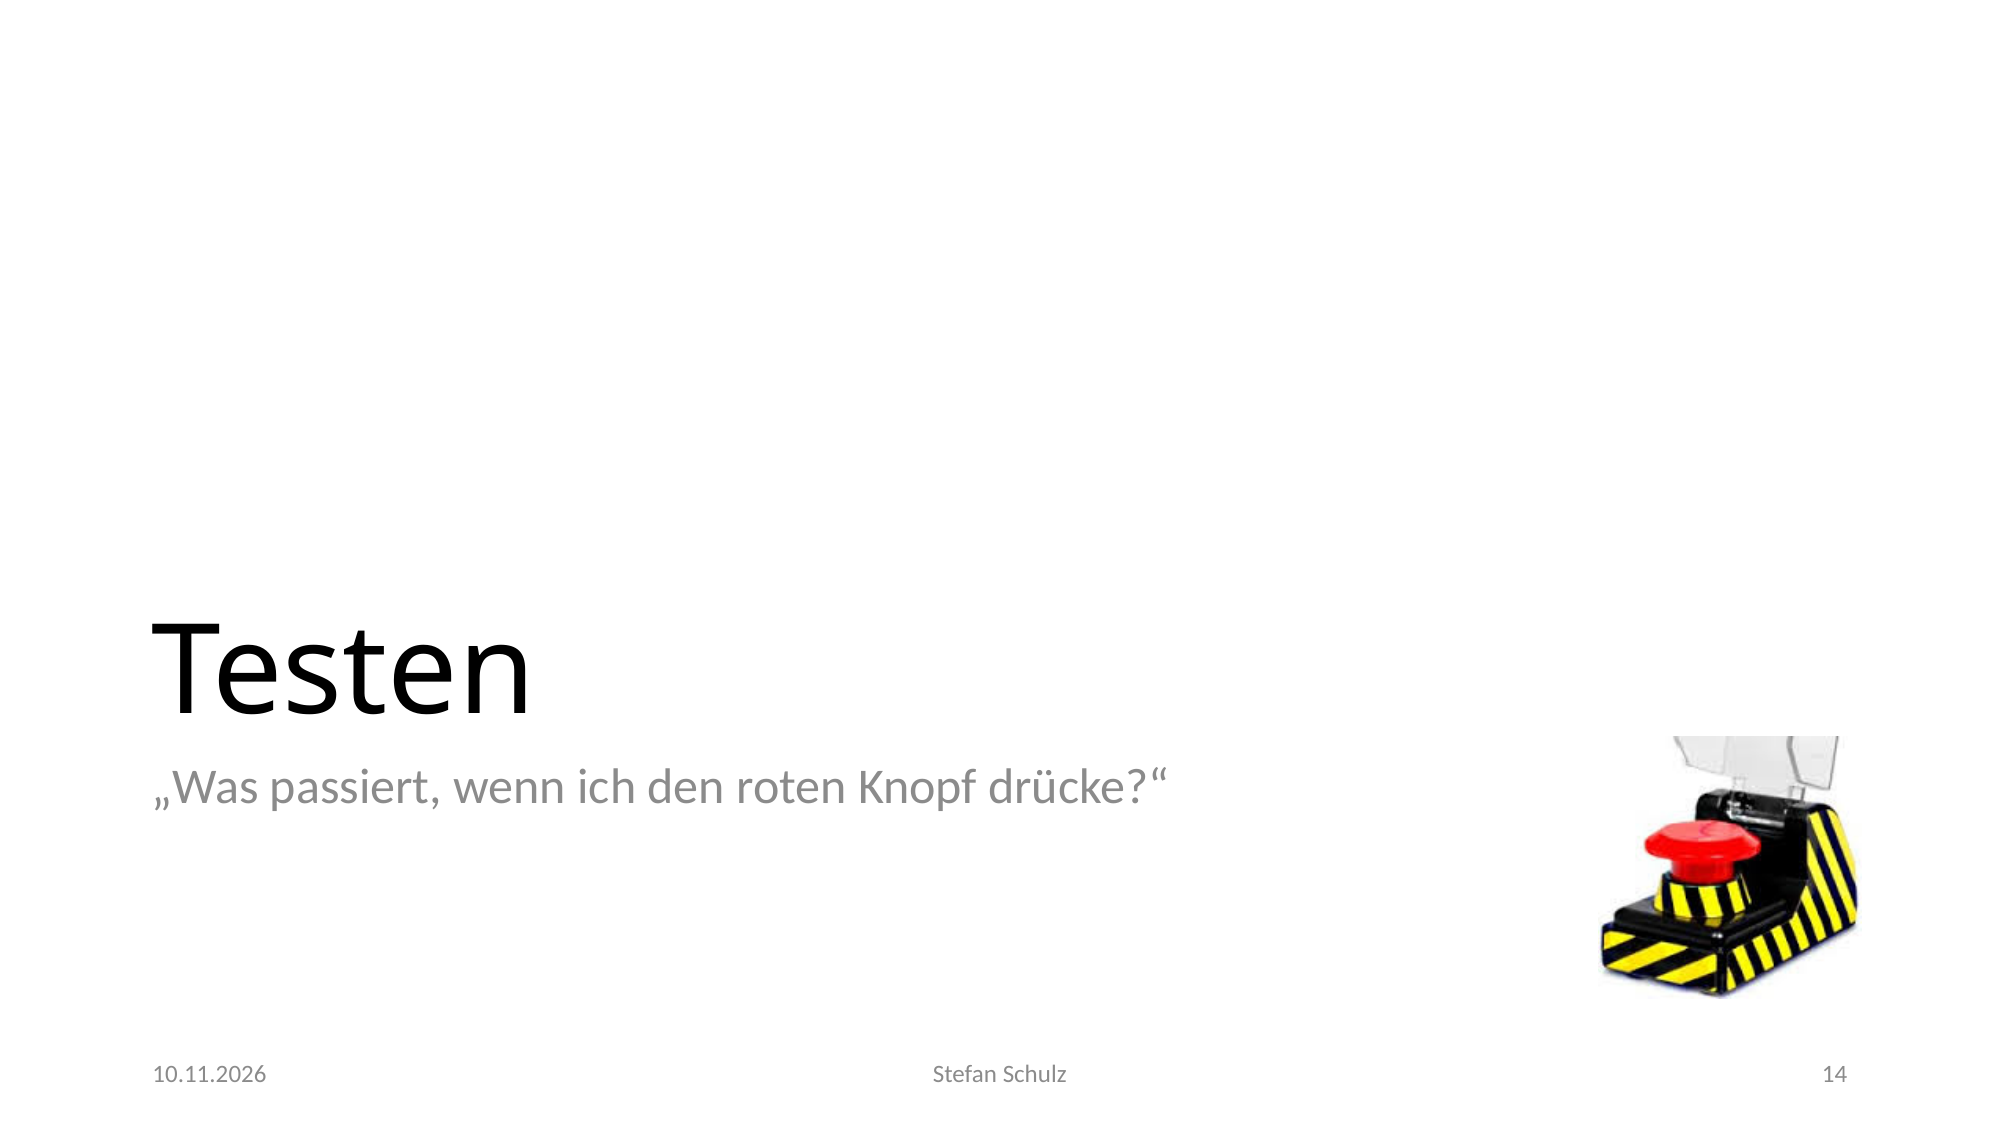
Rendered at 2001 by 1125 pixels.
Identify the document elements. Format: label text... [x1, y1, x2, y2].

title Testen [136, 280, 1862, 749]
footer Stefan Schulz [662, 1042, 1338, 1103]
picture [1598, 736, 1862, 999]
slide_number 14 [1412, 1042, 1863, 1103]
slide_number tt.01.jjjj [137, 1042, 588, 1103]
list „Was passiert, wenn ich den roten Knopf drücke?“ [136, 752, 1598, 999]
